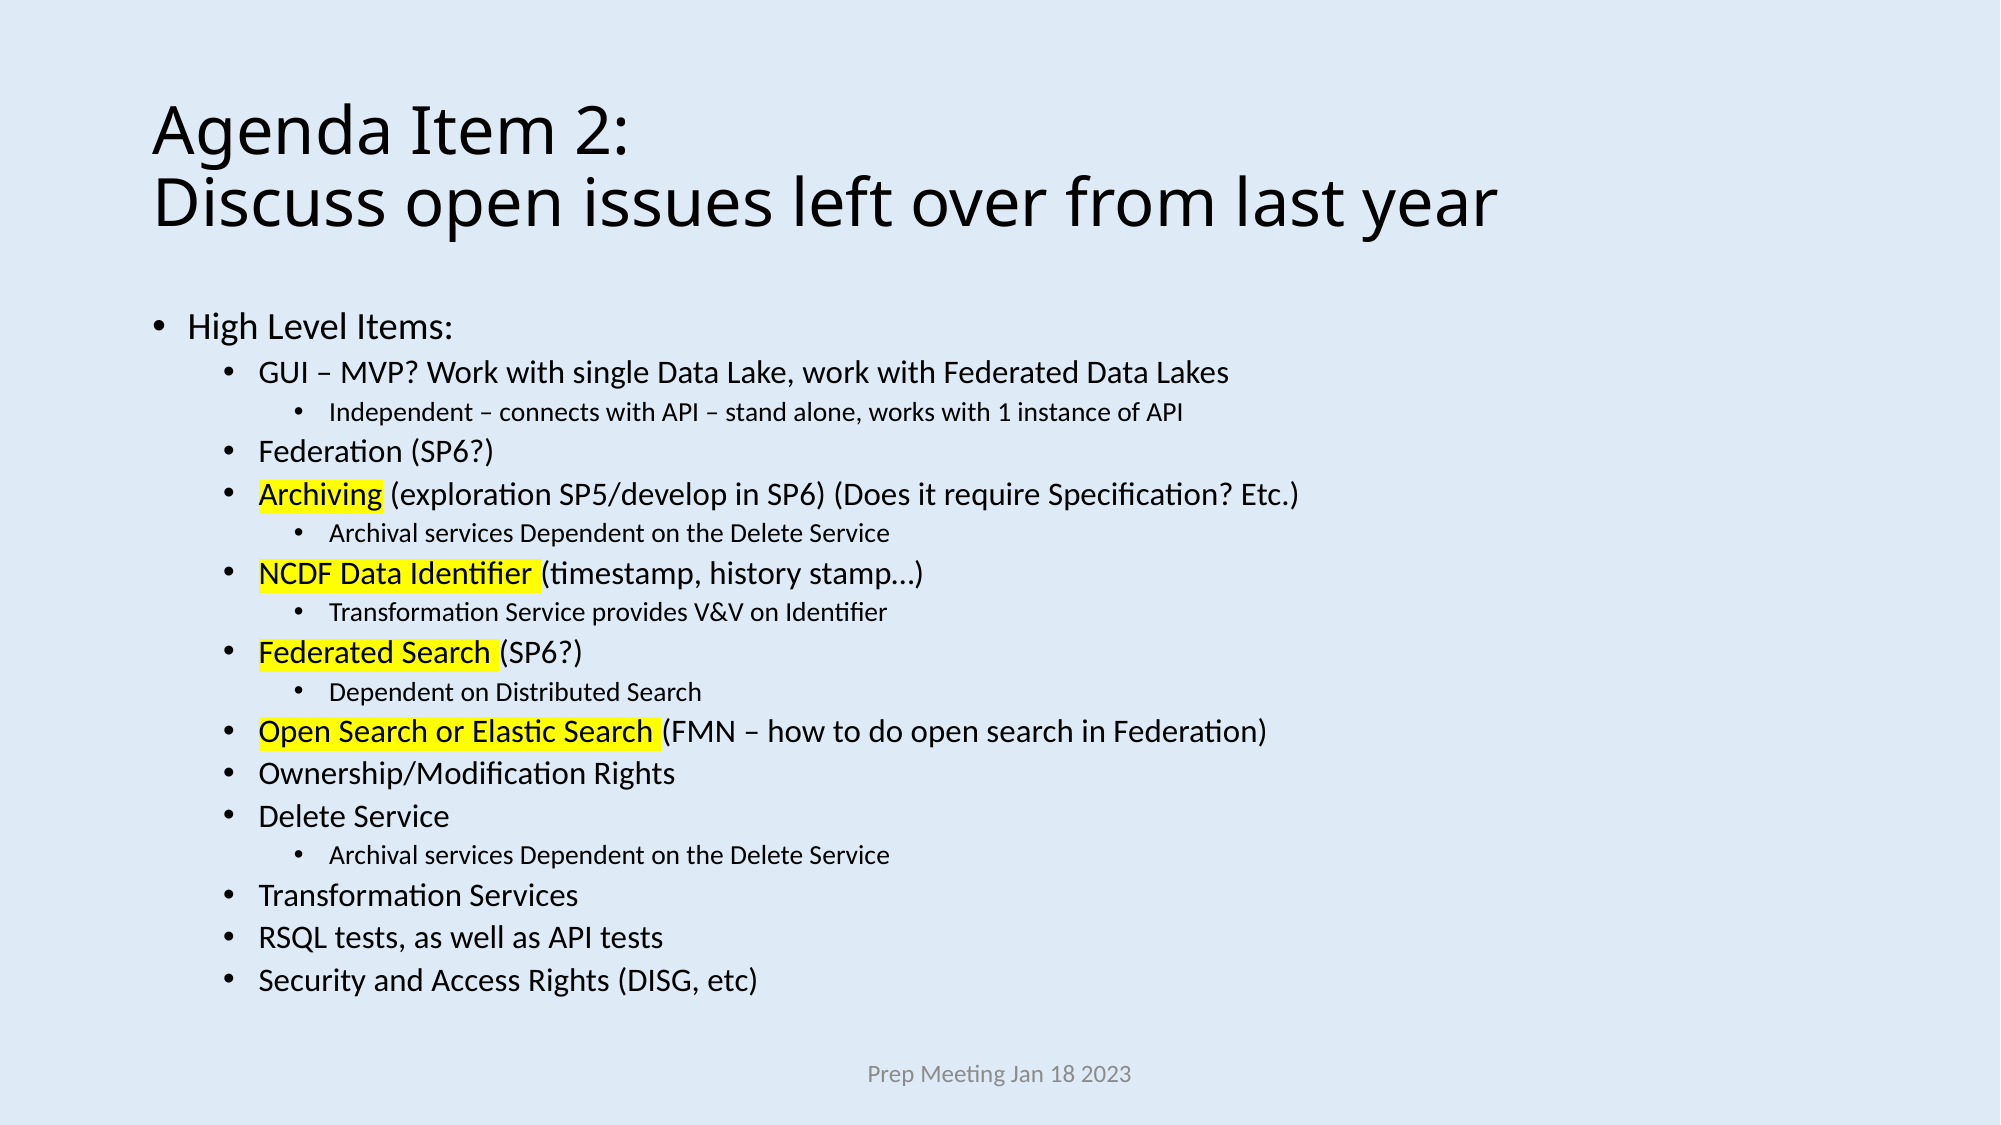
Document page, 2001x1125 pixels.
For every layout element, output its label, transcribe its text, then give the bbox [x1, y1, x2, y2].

list High Level Items: GUI – MVP? Work with single Data Lake, work with Federated Data Lakes Independent – connects with API – stand alone, works with 1 instance of API Federation (SP6?) Archiving (exploration SP5/develop in SP6) (Does it require Specification? Etc.) Archival services Dependent on the Delete Service NCDF Data Identifier (timestamp, history stamp…) Transformation Service provides V&V on Identifier Federated Search (SP6?) Dependent on Distributed Search Open Search or Elastic Search (FMN – how to do open search in Federation) Ownership/Modification Rights Delete Service Archival services Dependent on the Delete Service Transformation Services RSQL tests, as well as API tests Security and Access Rights (DISG, etc) [137, 299, 1863, 1014]
footer Prep Meeting Jan 18 2023 [662, 1042, 1338, 1103]
title Agenda Item 2: Discuss open issues left over from last year [137, 59, 1863, 278]
